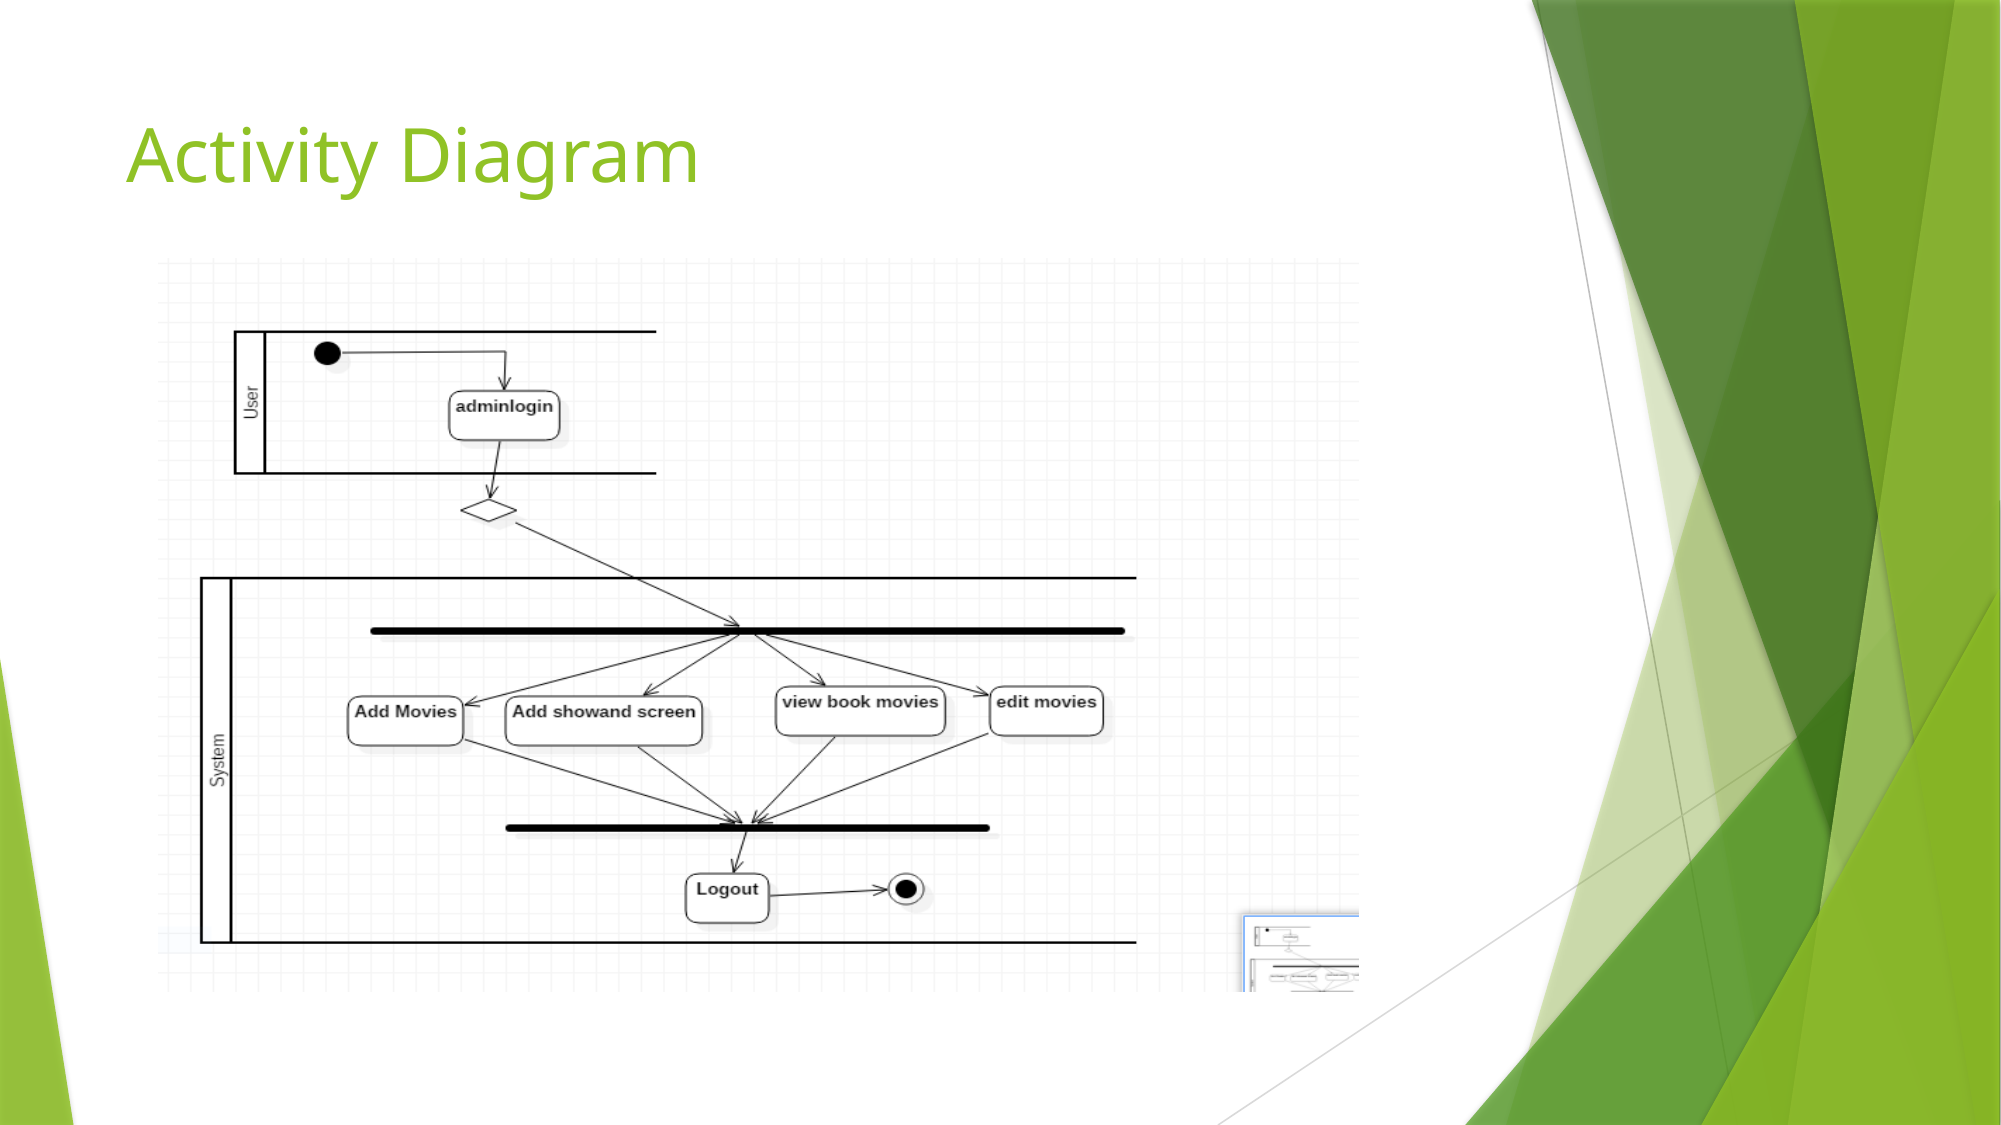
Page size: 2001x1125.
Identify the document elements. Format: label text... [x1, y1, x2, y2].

title Activity Diagram [111, 99, 1522, 317]
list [158, 258, 1360, 992]
